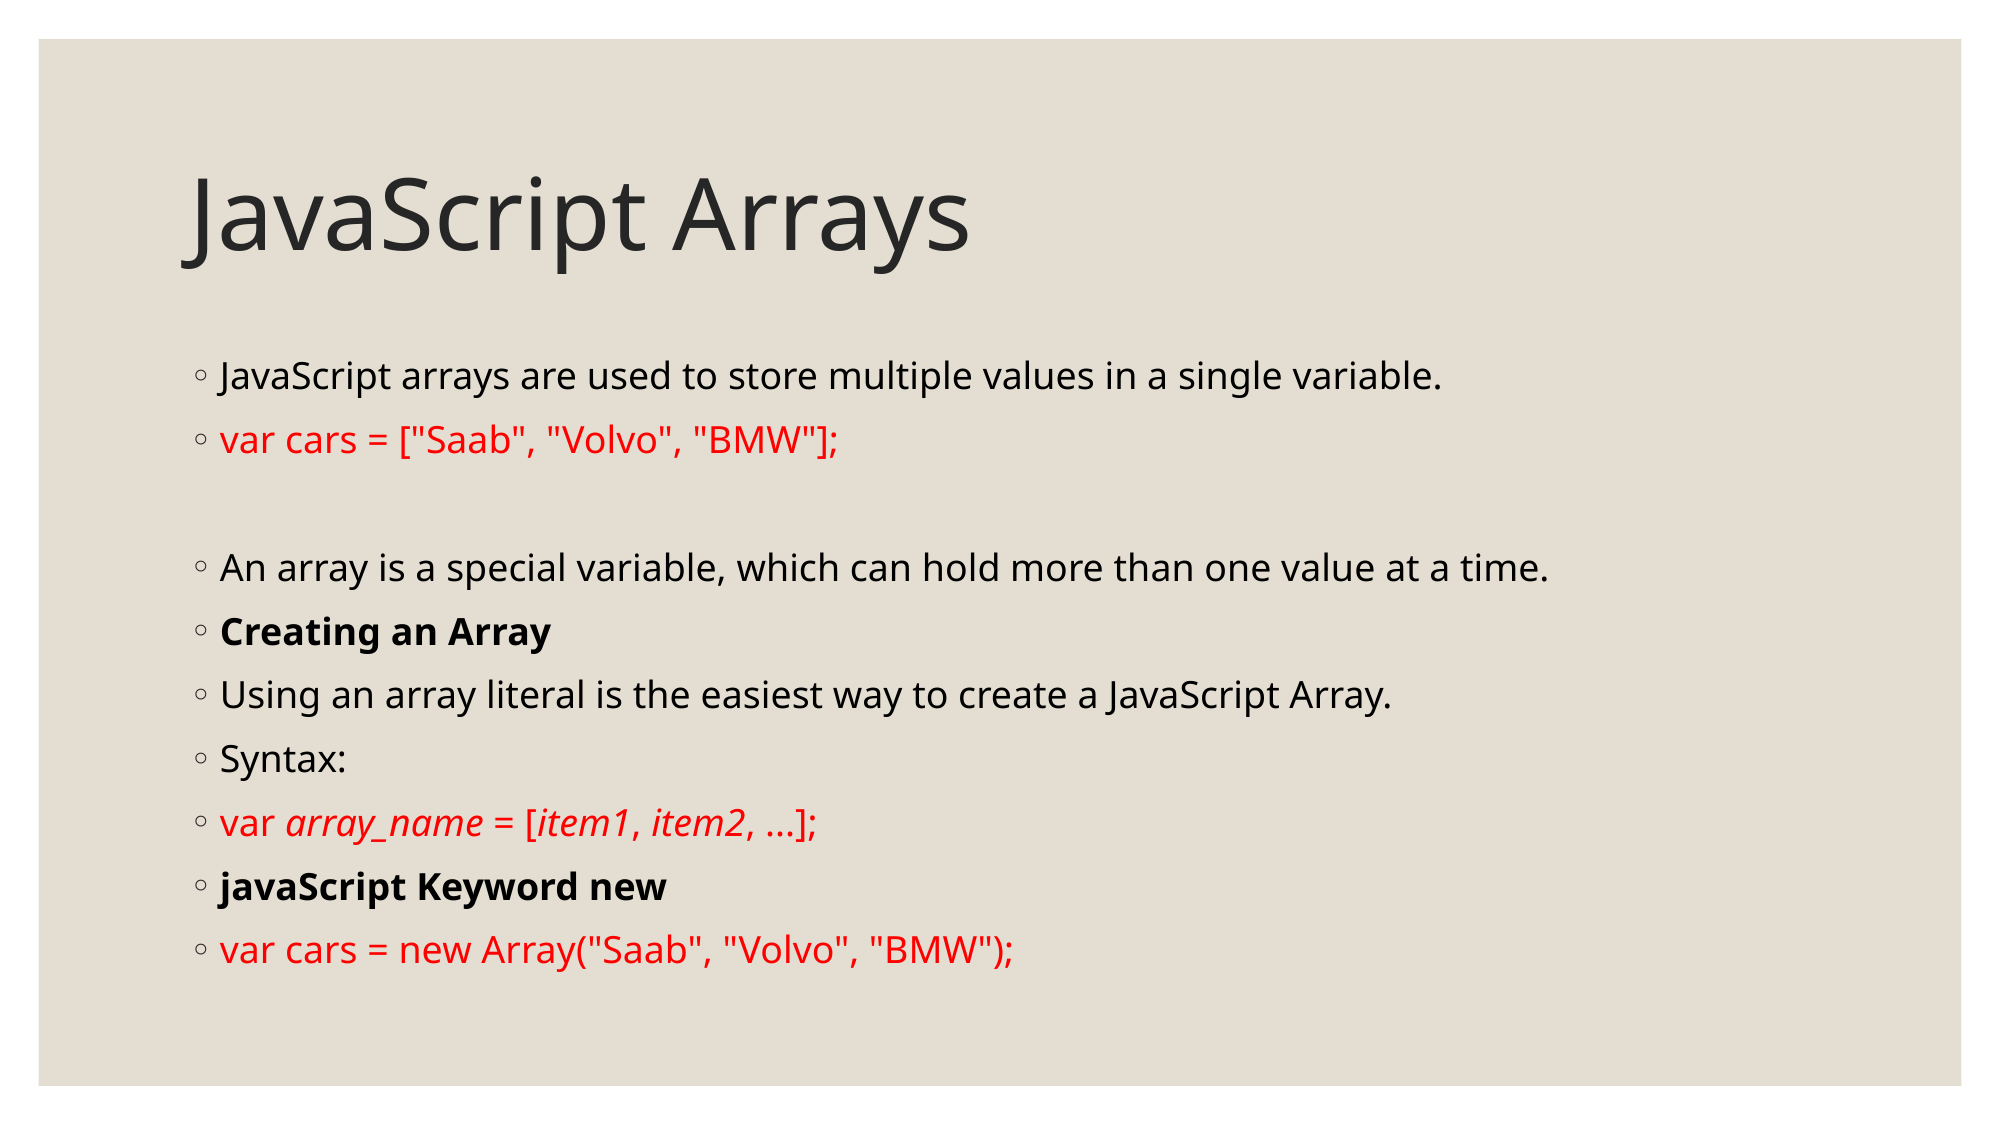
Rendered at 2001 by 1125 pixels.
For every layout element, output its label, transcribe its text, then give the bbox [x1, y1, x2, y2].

list JavaScript arrays are used to store multiple values in a single variable. var cars = ["Saab", "Volvo", "BMW"]; An array is a special variable, which can hold more than one value at a time. Creating an Array Using an array literal is the easiest way to create a JavaScript Array. Syntax: var array_name = [item1, item2, ...]; javaScript Keyword new var cars = new Array("Saab", "Volvo", "BMW"); [174, 345, 1825, 990]
title JavaScript Arrays [174, 105, 1825, 331]
